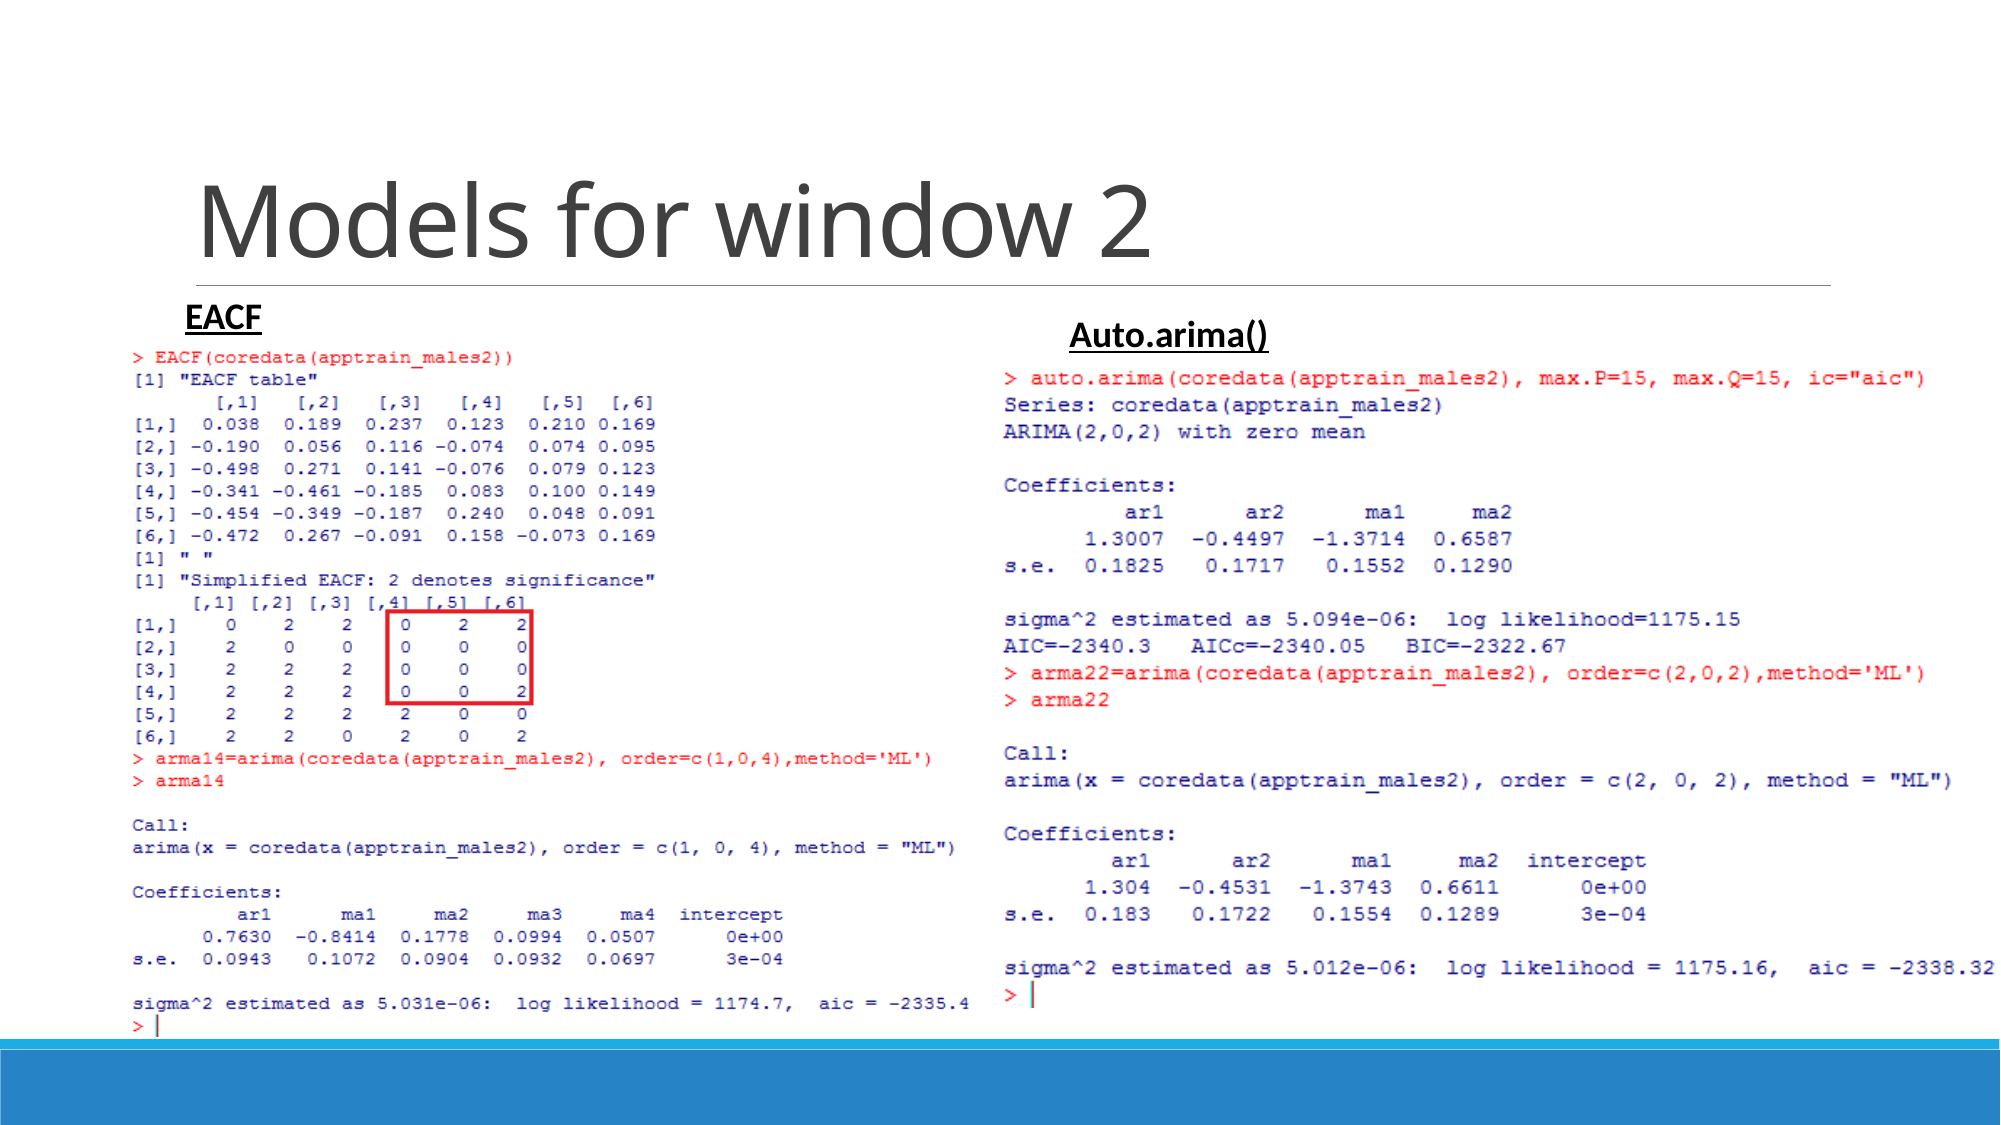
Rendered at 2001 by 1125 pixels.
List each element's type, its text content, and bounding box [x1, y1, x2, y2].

text_box EACF [170, 284, 277, 345]
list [999, 363, 2000, 1009]
text_box Auto.arima() [1054, 303, 1284, 360]
title Models for window 2 [180, 47, 1830, 285]
picture [128, 349, 977, 1037]
